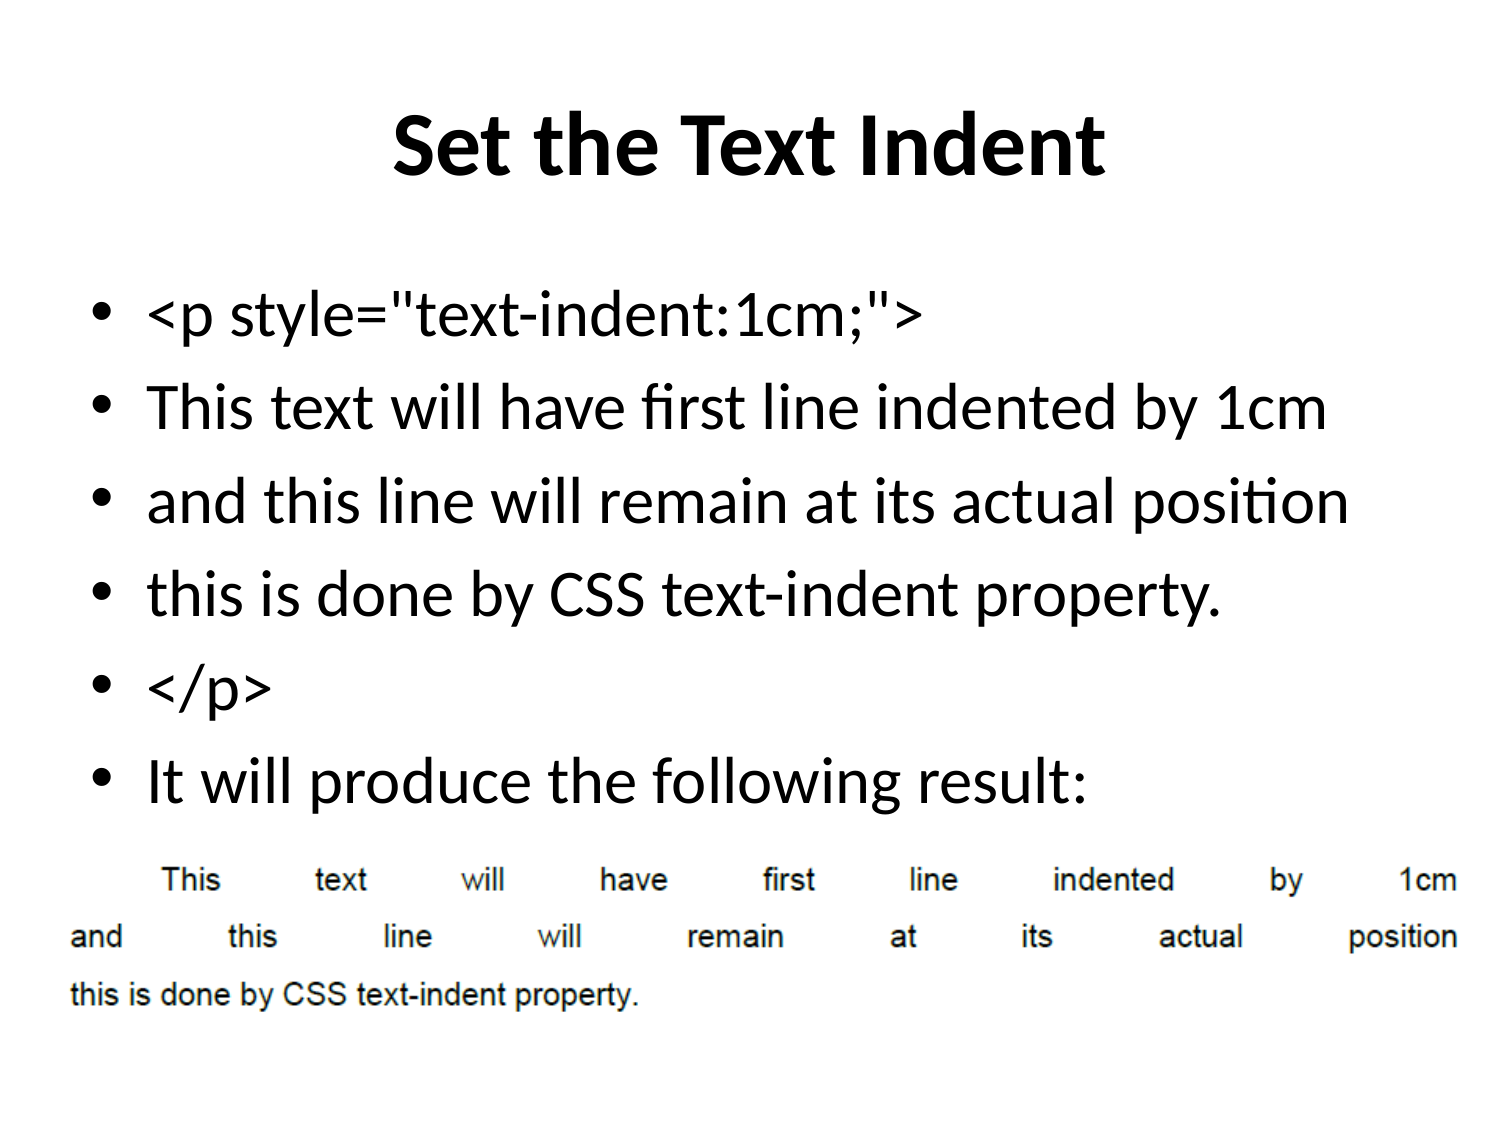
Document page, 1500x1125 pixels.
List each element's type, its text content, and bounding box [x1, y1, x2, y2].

title Set the Text Indent [75, 45, 1425, 233]
picture [58, 831, 1466, 1023]
list <p style="text-indent:1cm;"> This text will have first line indented by 1cm and this line will remain at its actual position this is done by CSS text-indent property. </p> It will produce the following result: [75, 262, 1425, 830]
